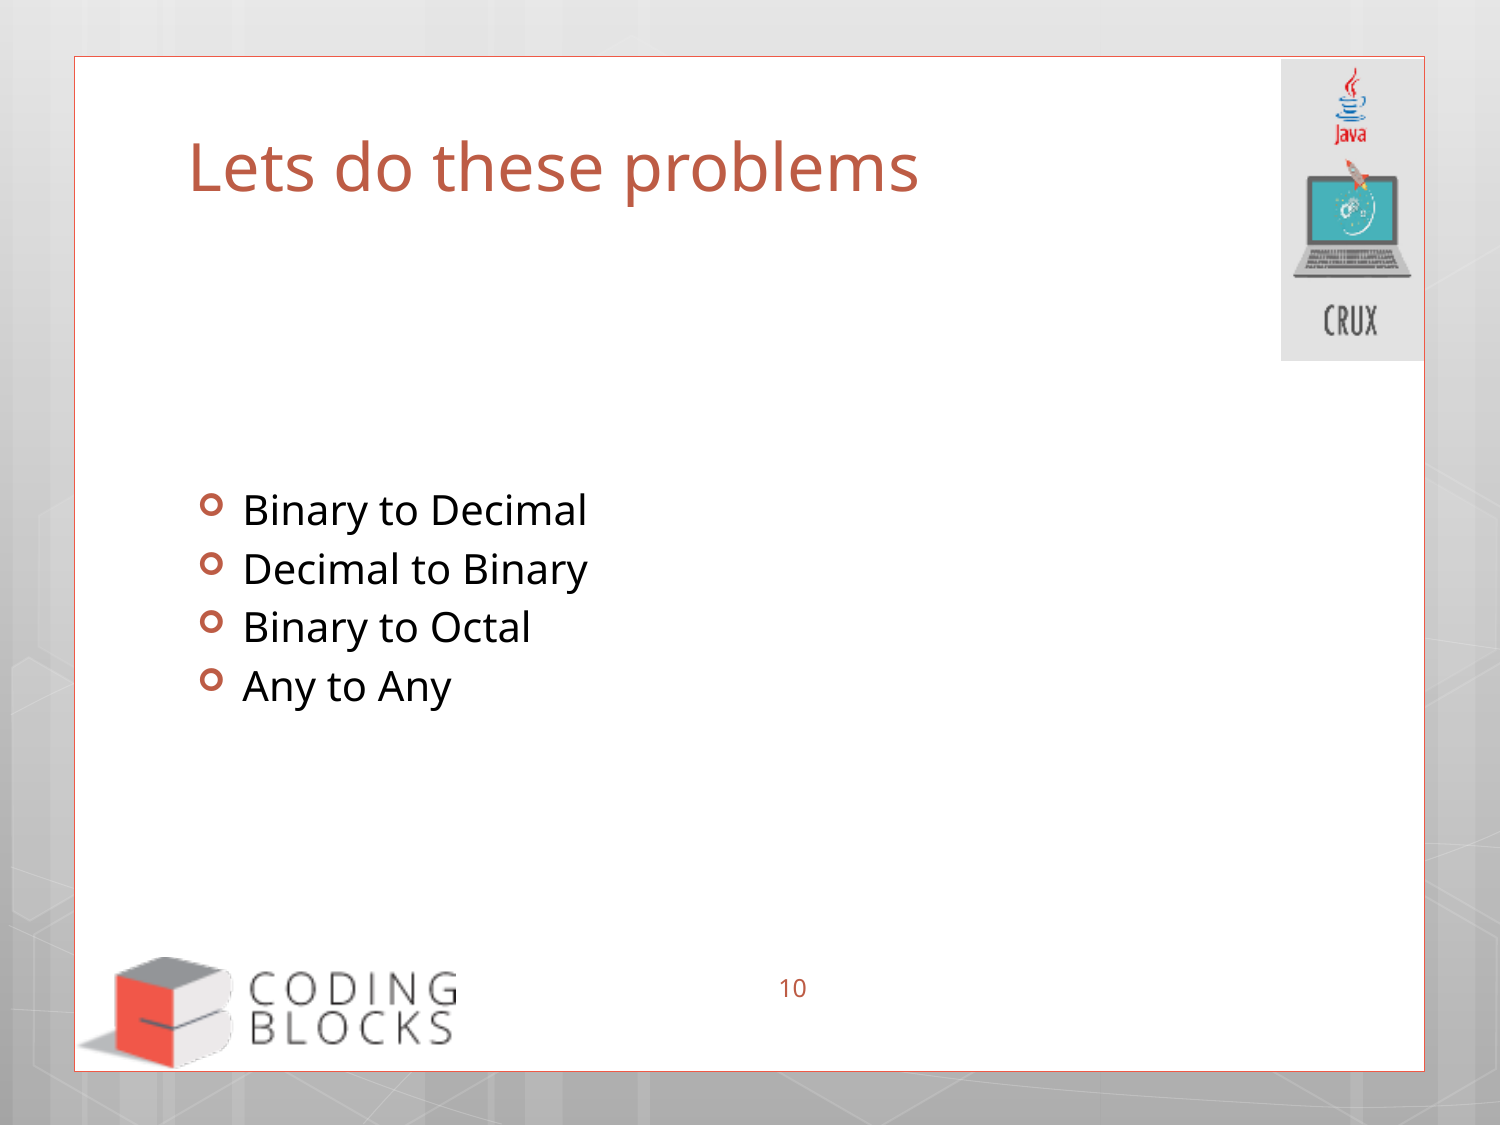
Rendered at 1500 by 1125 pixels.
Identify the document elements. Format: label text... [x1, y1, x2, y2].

footer 10 [763, 960, 1352, 1020]
list Binary to Decimal Decimal to Binary Binary to Octal Any to Any [171, 236, 1351, 957]
picture [1281, 59, 1424, 361]
title Lets do these problems [172, 118, 1352, 213]
picture [74, 957, 456, 1071]
